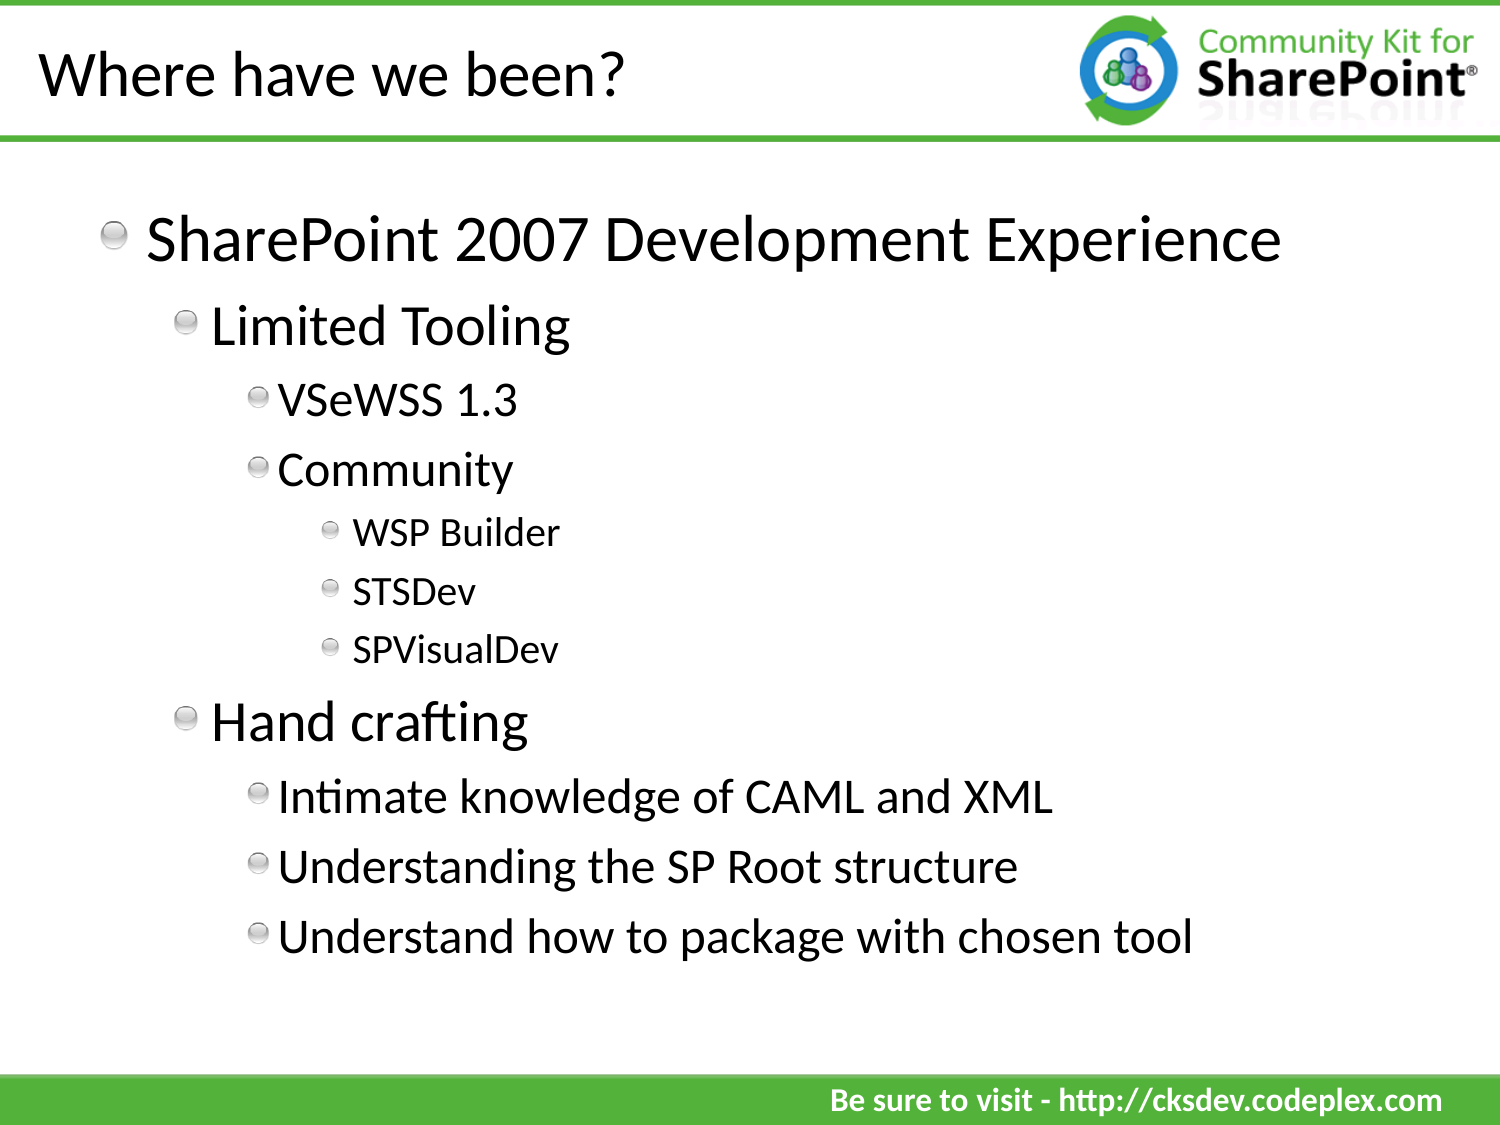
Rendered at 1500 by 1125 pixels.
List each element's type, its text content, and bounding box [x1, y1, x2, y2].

picture [0, 0, 1500, 1125]
text_box Be sure to visit - http://cksdev.codeplex.com [814, 1070, 1483, 1112]
title Where have we been? [23, 23, 1032, 118]
list SharePoint 2007 Development Experience Limited Tooling VSeWSS 1.3 Community WSP Builder STSDev SPVisualDev Hand crafting Intimate knowledge of CAML and XML Understanding the SP Root structure Understand how to package with chosen tool [75, 187, 1425, 1005]
